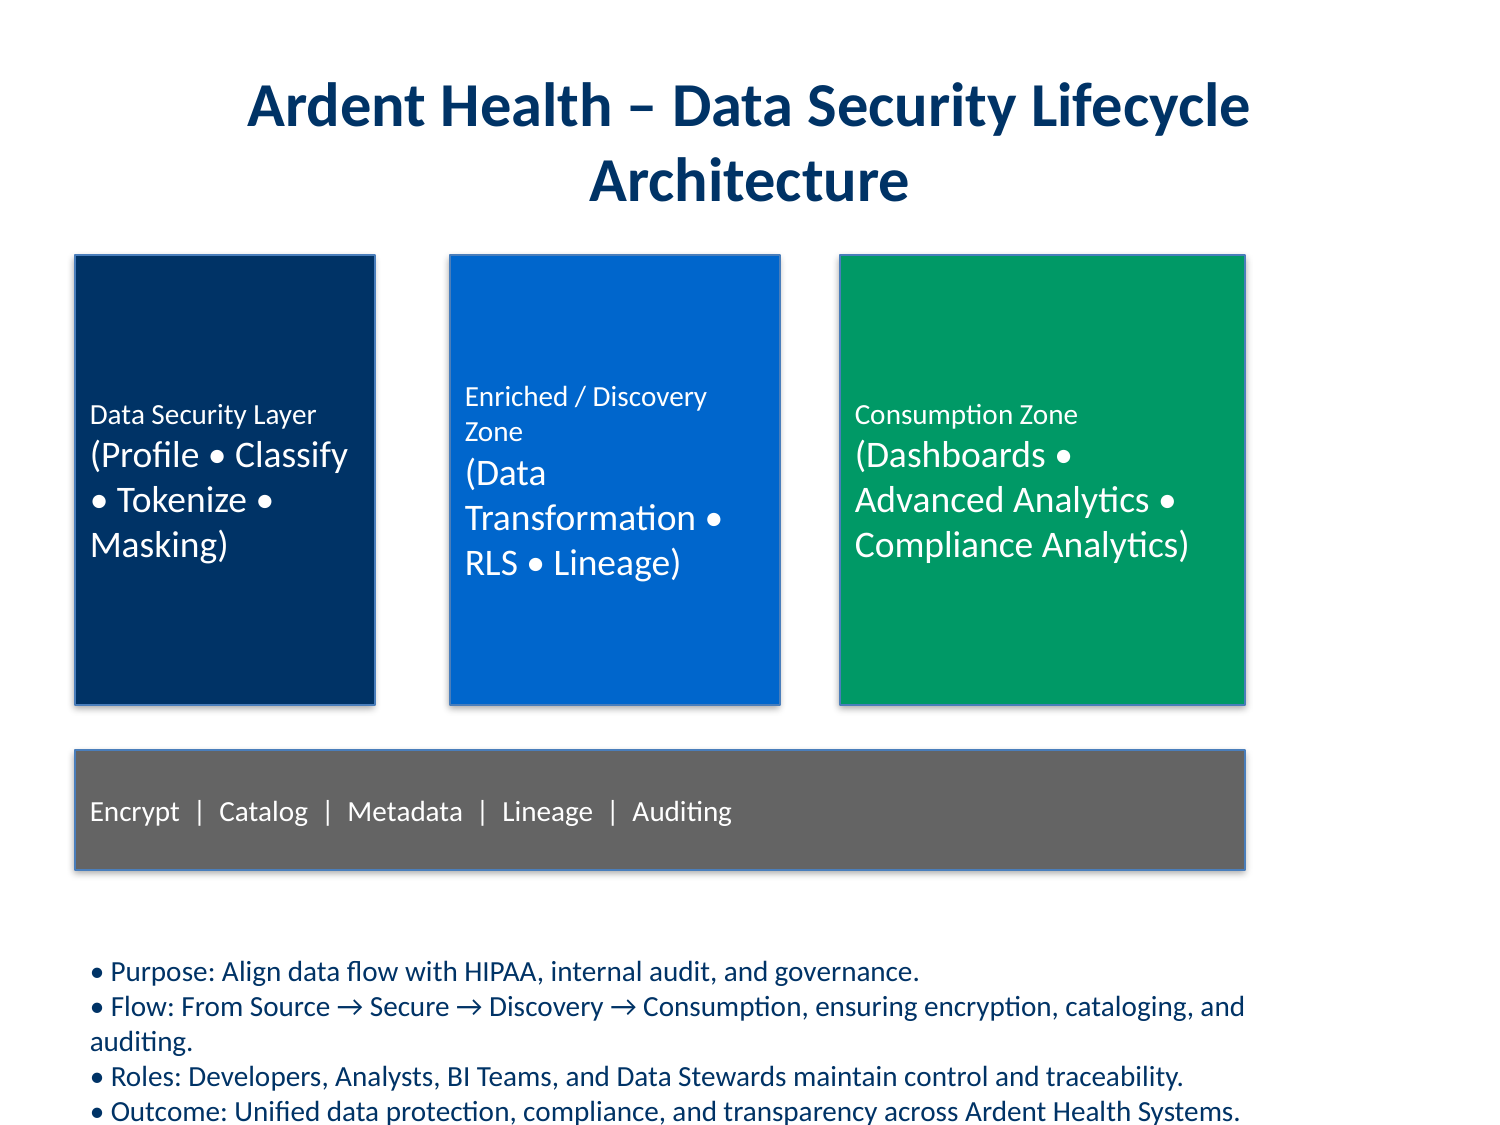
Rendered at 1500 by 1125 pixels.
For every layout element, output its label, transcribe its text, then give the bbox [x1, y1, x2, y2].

title Ardent Health – Data Security Lifecycle Architecture [75, 45, 1425, 233]
text_box Data Security Layer (Profile • Classify • Tokenize • Masking) [74, 254, 376, 706]
text_box Consumption Zone (Dashboards • Advanced Analytics • Compliance Analytics) [839, 254, 1246, 706]
text_box Encrypt | Catalog | Metadata | Lineage | Auditing [74, 749, 1246, 871]
text_box • Purpose: Align data flow with HIPAA, internal audit, and governance. • Flow: From Source → Secure → Discovery → Consumption, ensuring encryption, cataloging, and auditing. • Roles: Developers, Analysts, BI Teams, and Data Stewards maintain control and traceability. • Outcome: Unified data protection, compliance, and transparency across Ardent Health Systems. [74, 899, 1350, 1125]
text_box Enriched / Discovery Zone (Data Transformation • RLS • Lineage) [449, 254, 781, 706]
